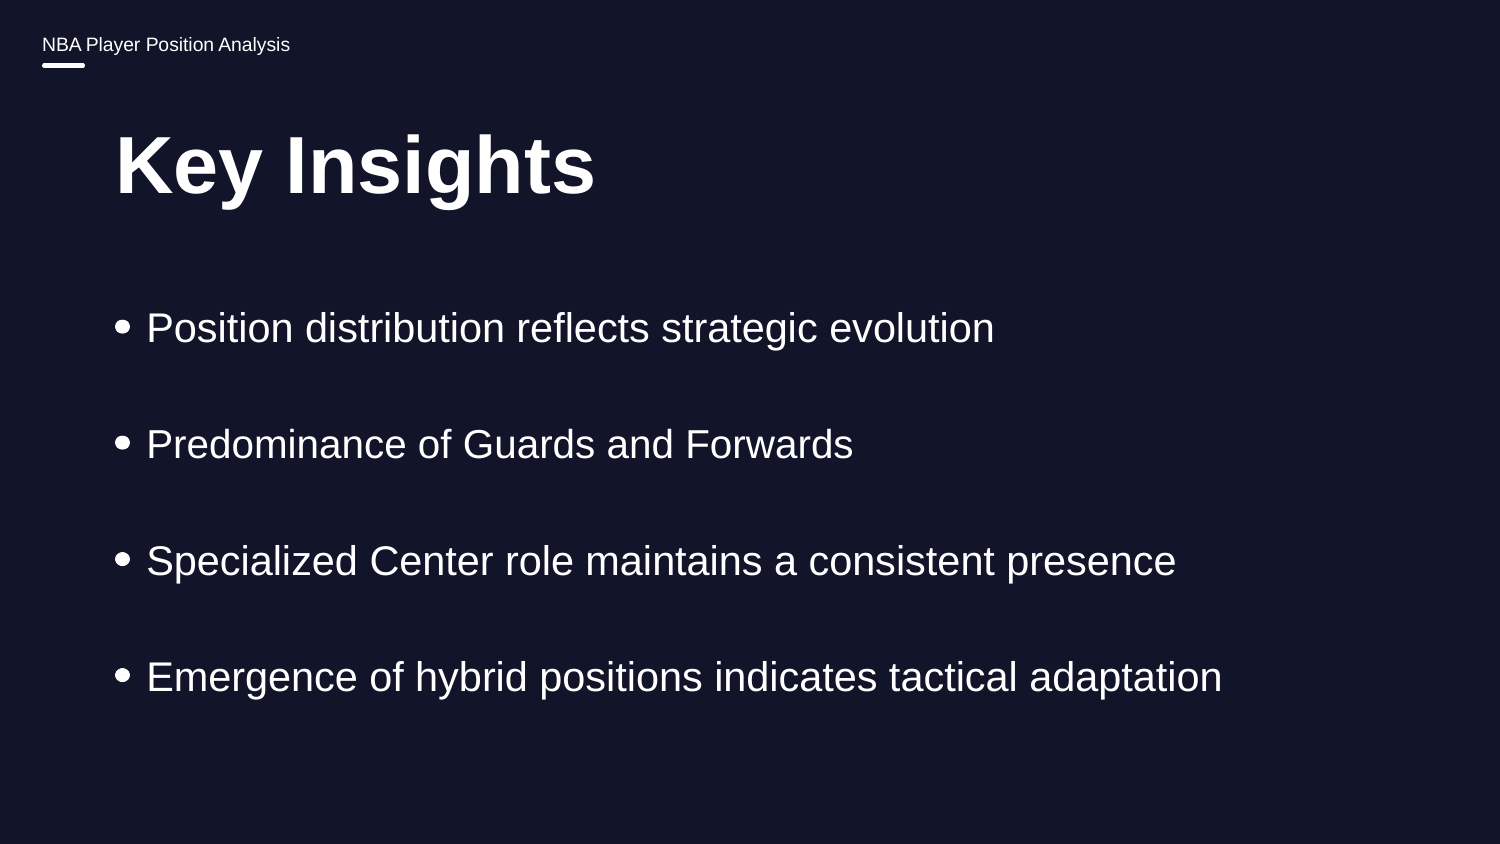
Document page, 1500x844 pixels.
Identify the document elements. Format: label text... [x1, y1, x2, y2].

text_box Position distribution reflects strategic evolution [146, 293, 1077, 362]
text_box NBA Player Position Analysis [42, 33, 313, 60]
picture [115, 293, 130, 360]
text_box Specialized Center role maintains a consistent presence [146, 526, 1257, 594]
text_box Emergence of hybrid positions indicates tactical adaptation [146, 642, 1317, 710]
text_box Predominance of Guards and Forwards [146, 409, 927, 478]
text_box Key Insights [115, 105, 641, 232]
picture [115, 409, 130, 476]
picture [42, 63, 85, 68]
picture [115, 526, 130, 592]
picture [115, 642, 130, 708]
